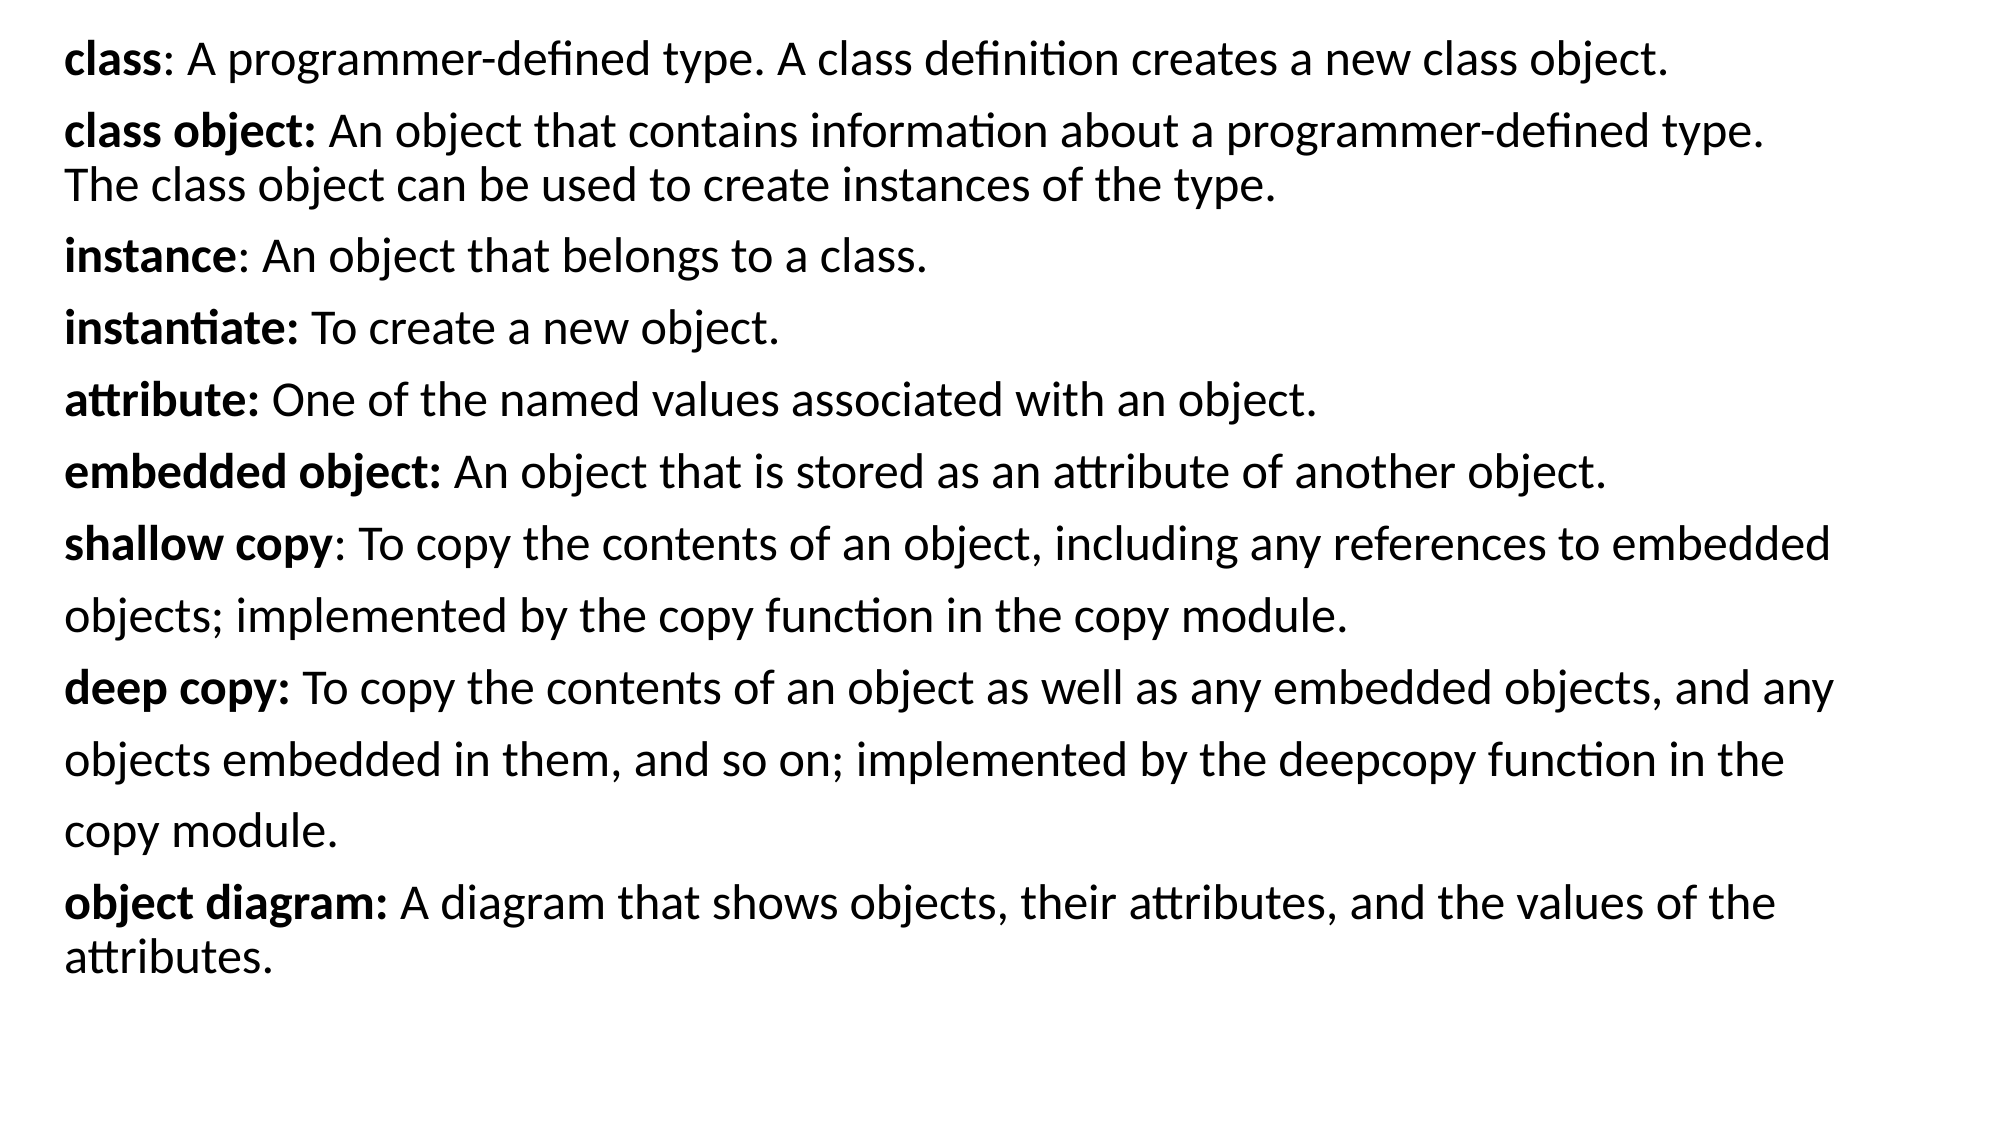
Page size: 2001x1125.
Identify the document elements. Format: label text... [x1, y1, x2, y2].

list class: A programmer-deﬁned type. A class deﬁnition creates a new class object. class object: An object that contains information about a programmer-deﬁned type. The class object can be used to create instances of the type. instance: An object that belongs to a class. instantiate: To create a new object. attribute: One of the named values associated with an object. embedded object: An object that is stored as an attribute of another object. shallow copy: To copy the contents of an object, including any references to embedded objects; implemented by the copy function in the copy module. deep copy: To copy the contents of an object as well as any embedded objects, and any objects embedded in them, and so on; implemented by the deepcopy function in the copy module. object diagram: A diagram that shows objects, their attributes, and the values of the attributes. [49, 24, 1863, 1014]
